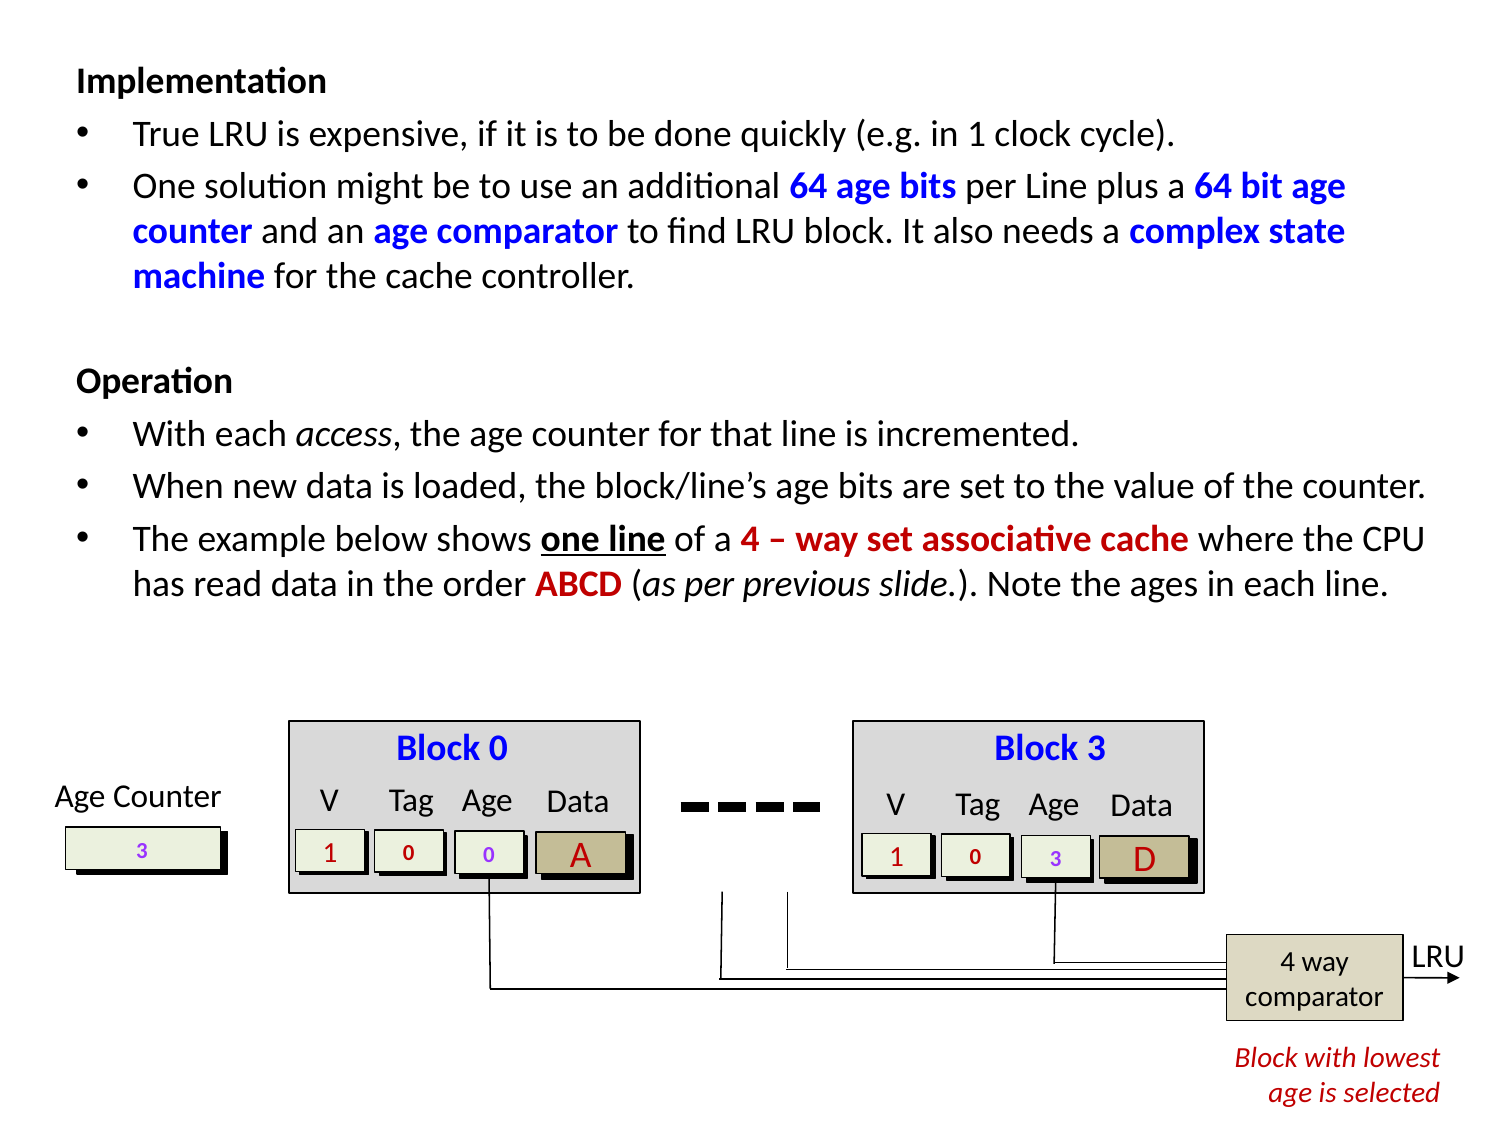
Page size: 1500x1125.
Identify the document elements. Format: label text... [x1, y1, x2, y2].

text_box 3 [1035, 836, 1077, 879]
list Implementation True LRU is expensive, if it is to be done quickly (e.g. in 1 clock cycle). One solution might be to use an additional 64 age bits per Line plus a 64 bit age counter and an age comparator to find LRU block. It also needs a complex state machine for the cache controller. Operation With each access, the age counter for that line is incremented. When new data is loaded, the block/line’s age bits are set to the value of the counter. The example below shows one line of a 4 – way set associative cache where the CPU has read data in the order ABCD (as per previous slide.). Note the ages in each line. [61, 48, 1446, 616]
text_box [373, 770, 450, 876]
text_box LRU [1396, 926, 1480, 982]
text_box Age [1013, 774, 1095, 830]
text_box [452, 770, 528, 879]
text_box 0 [954, 833, 997, 877]
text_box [295, 770, 369, 875]
text_box 1 [864, 834, 937, 881]
text_box Block 3 [979, 715, 1121, 776]
text_box Tag [940, 775, 1016, 830]
text_box [851, 719, 1206, 895]
text_box Block with lowest age is selected [1173, 1031, 1456, 1116]
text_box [535, 831, 634, 880]
text_box [287, 719, 483, 895]
text_box Block 0 [381, 715, 523, 770]
text_box [1020, 833, 1093, 880]
text_box 4 way comparator [1224, 933, 1405, 1023]
text_box [944, 835, 1015, 882]
text_box [1025, 880, 1051, 884]
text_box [37, 766, 239, 875]
text_box 1 [860, 831, 933, 878]
text_box [495, 719, 642, 895]
text_box Data [1095, 775, 1188, 831]
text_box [1099, 835, 1198, 884]
text_box Data [531, 771, 625, 827]
text_box [939, 832, 1012, 878]
text_box [1059, 838, 1095, 884]
text_box V [871, 774, 921, 830]
